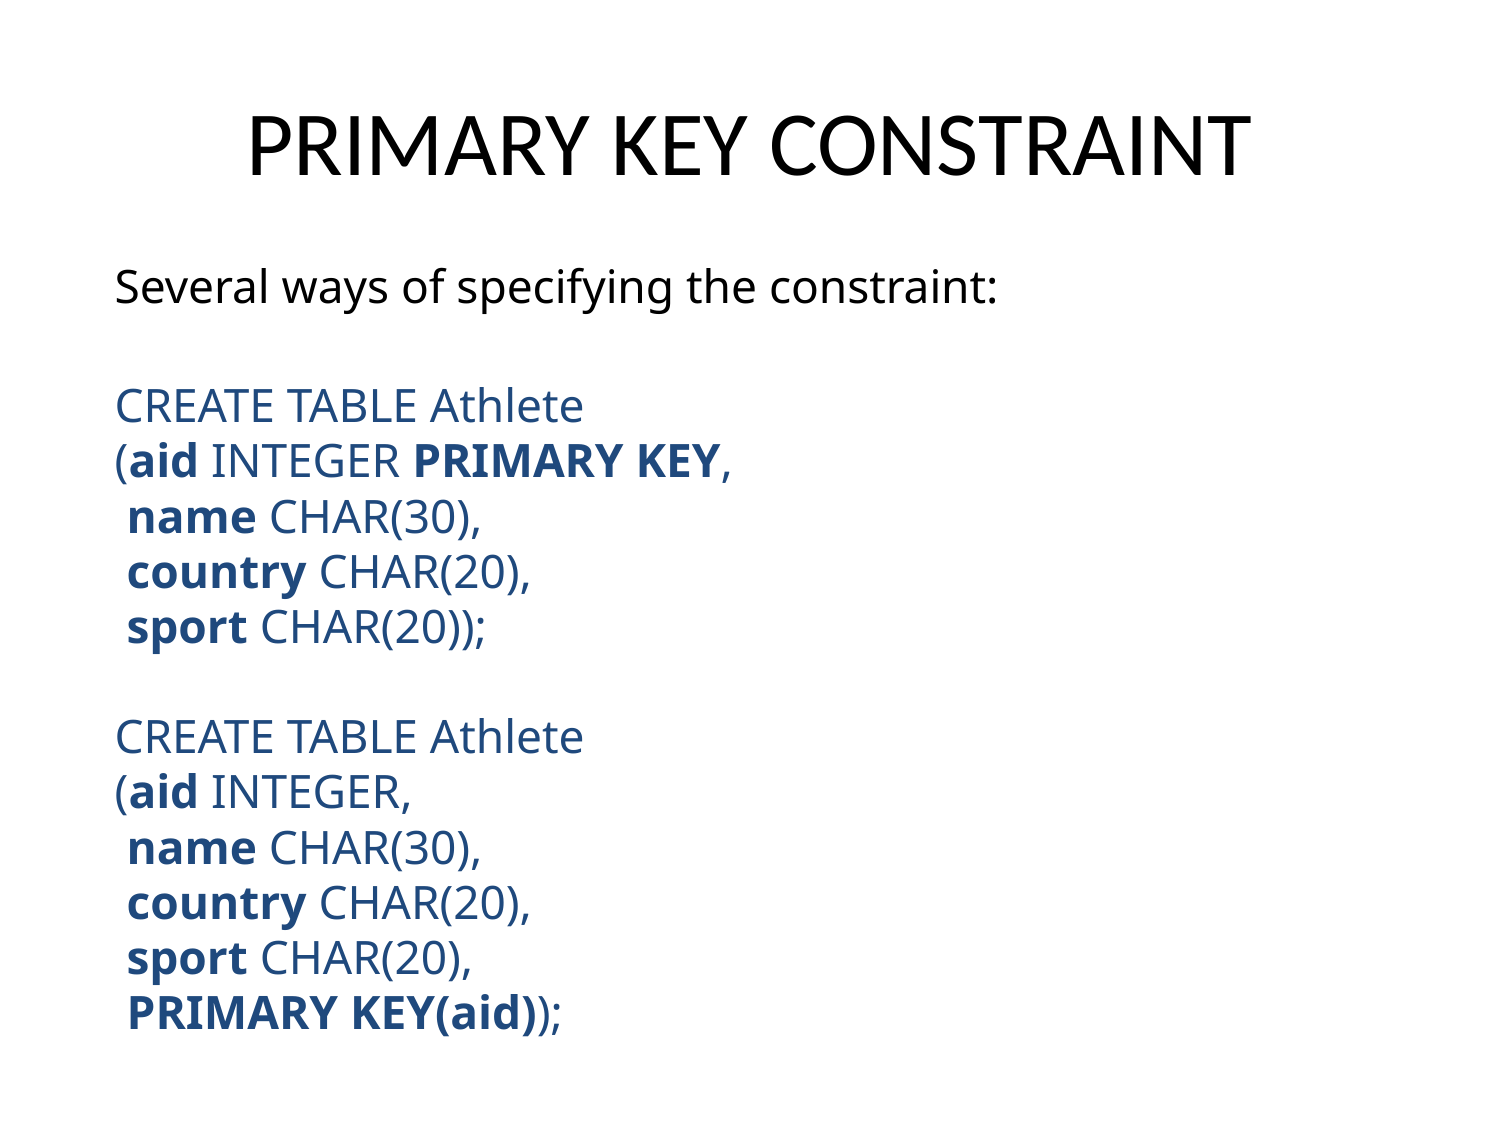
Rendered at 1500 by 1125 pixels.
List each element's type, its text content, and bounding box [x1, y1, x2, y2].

text_box Several ways of specifying the constraint: CREATE TABLE Athlete (aid INTEGER PRIMARY KEY, name CHAR(30), country CHAR(20), sport CHAR(20)); CREATE TABLE Athlete (aid INTEGER, name CHAR(30), country CHAR(20), sport CHAR(20), PRIMARY KEY(aid)); [99, 249, 1450, 1050]
title PRIMARY KEY CONSTRAINT [74, 44, 1426, 233]
